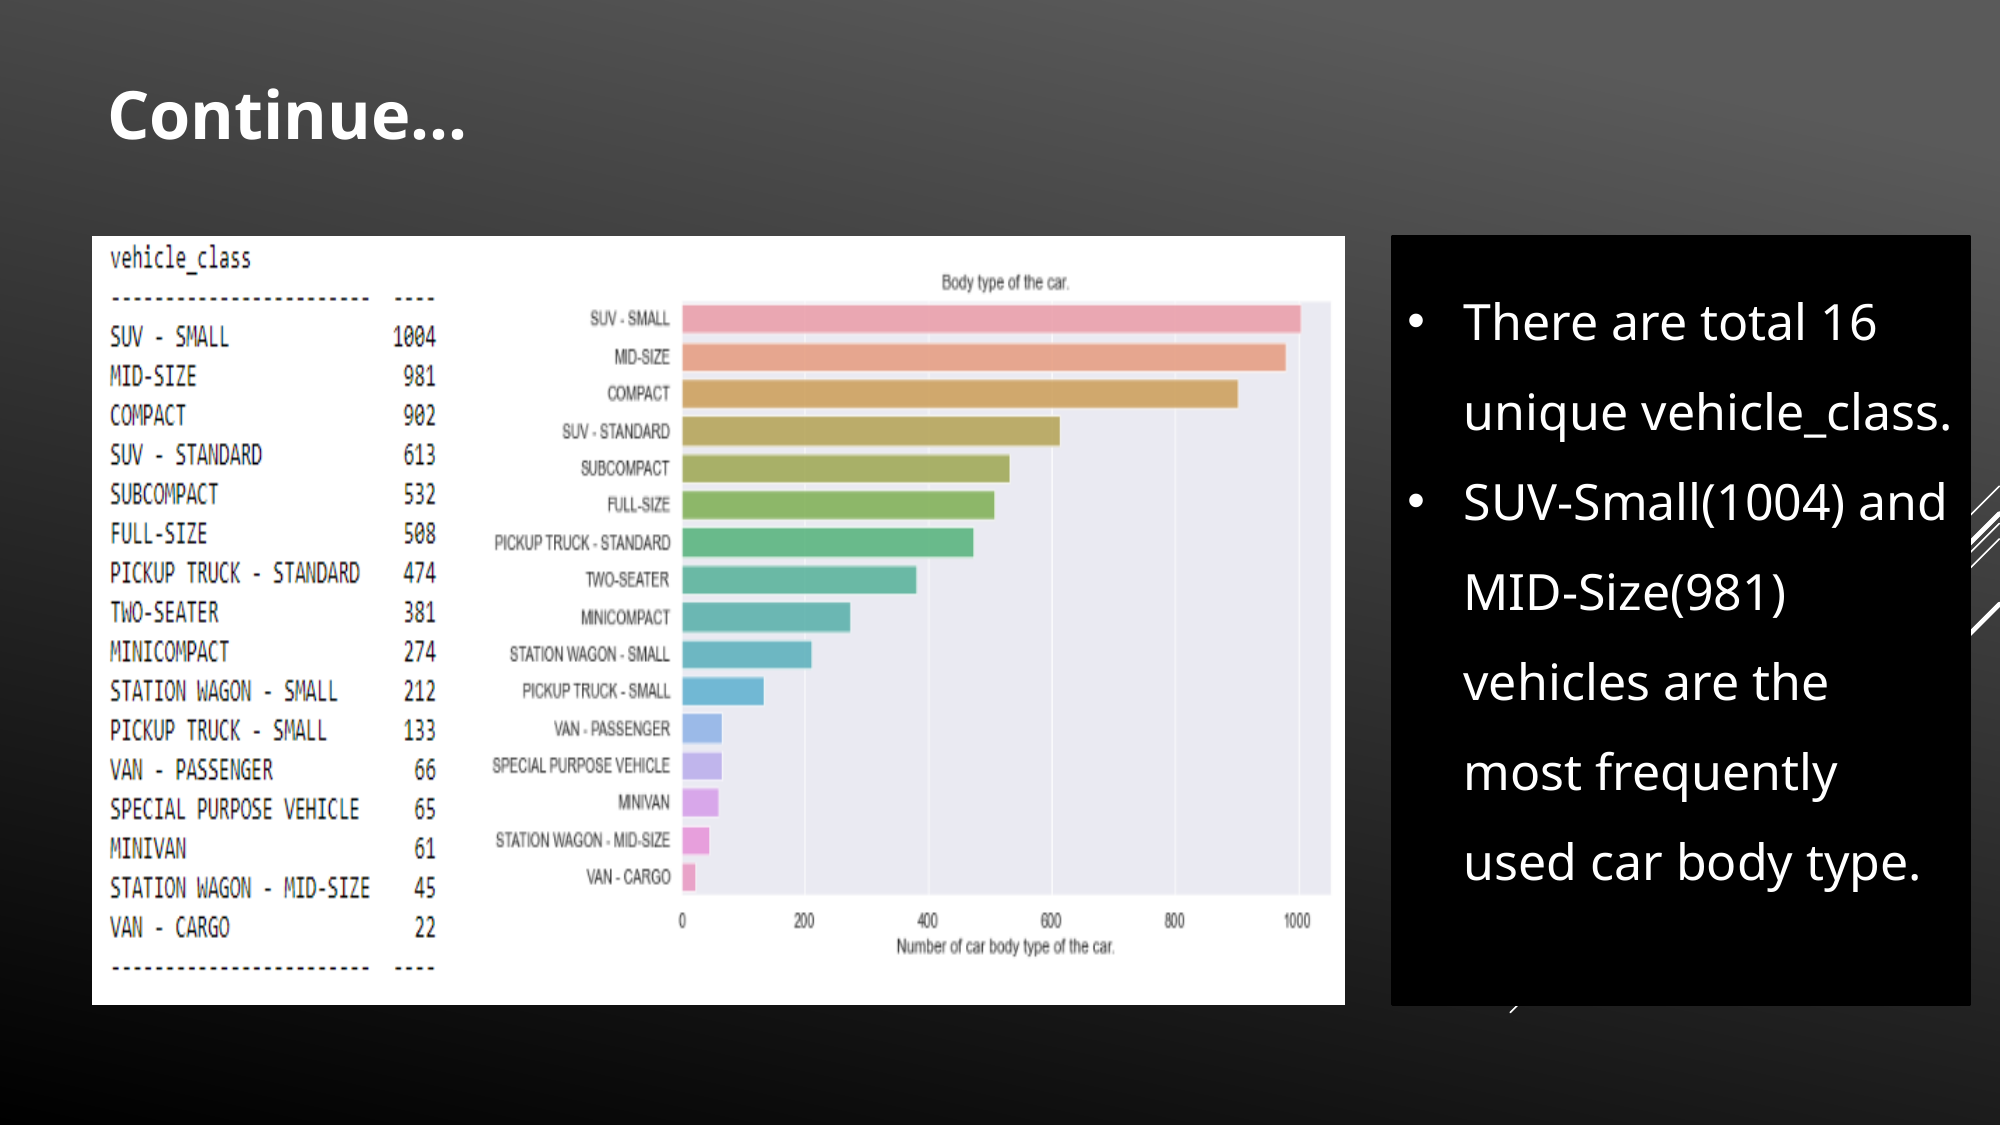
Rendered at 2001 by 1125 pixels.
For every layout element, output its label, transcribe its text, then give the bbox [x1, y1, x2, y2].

picture [472, 235, 1345, 1005]
title Continue… [92, 0, 1493, 237]
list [91, 235, 472, 1005]
text_box There are total 16 unique vehicle_class. SUV-Small(1004) and MID-Size(981) vehicles are the most frequently used car body type. [1391, 235, 1971, 1006]
